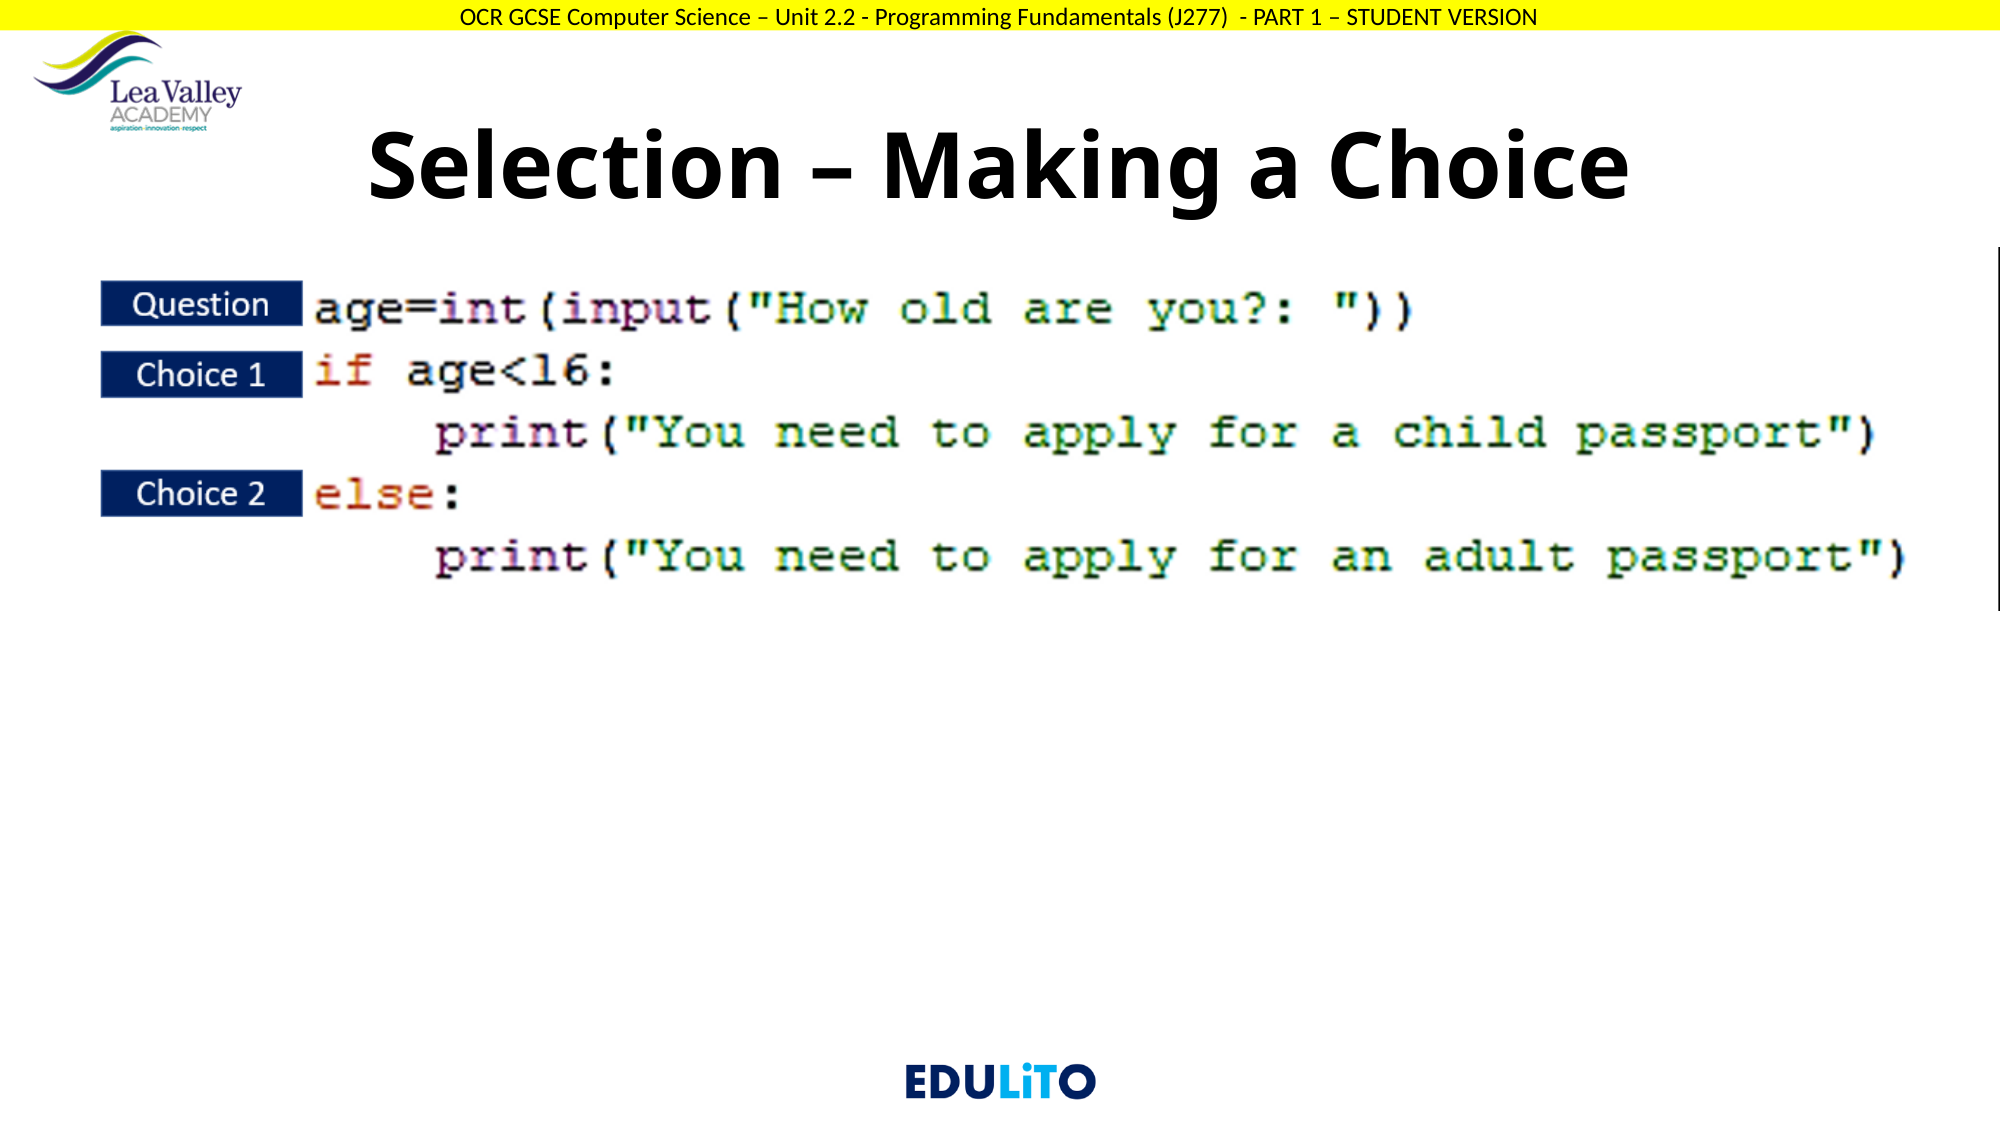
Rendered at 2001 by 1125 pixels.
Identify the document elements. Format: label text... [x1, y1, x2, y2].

picture [0, 247, 2000, 611]
picture [901, 1058, 1099, 1105]
picture [32, 31, 243, 132]
title Selection – Making a Choice [137, 59, 1863, 247]
